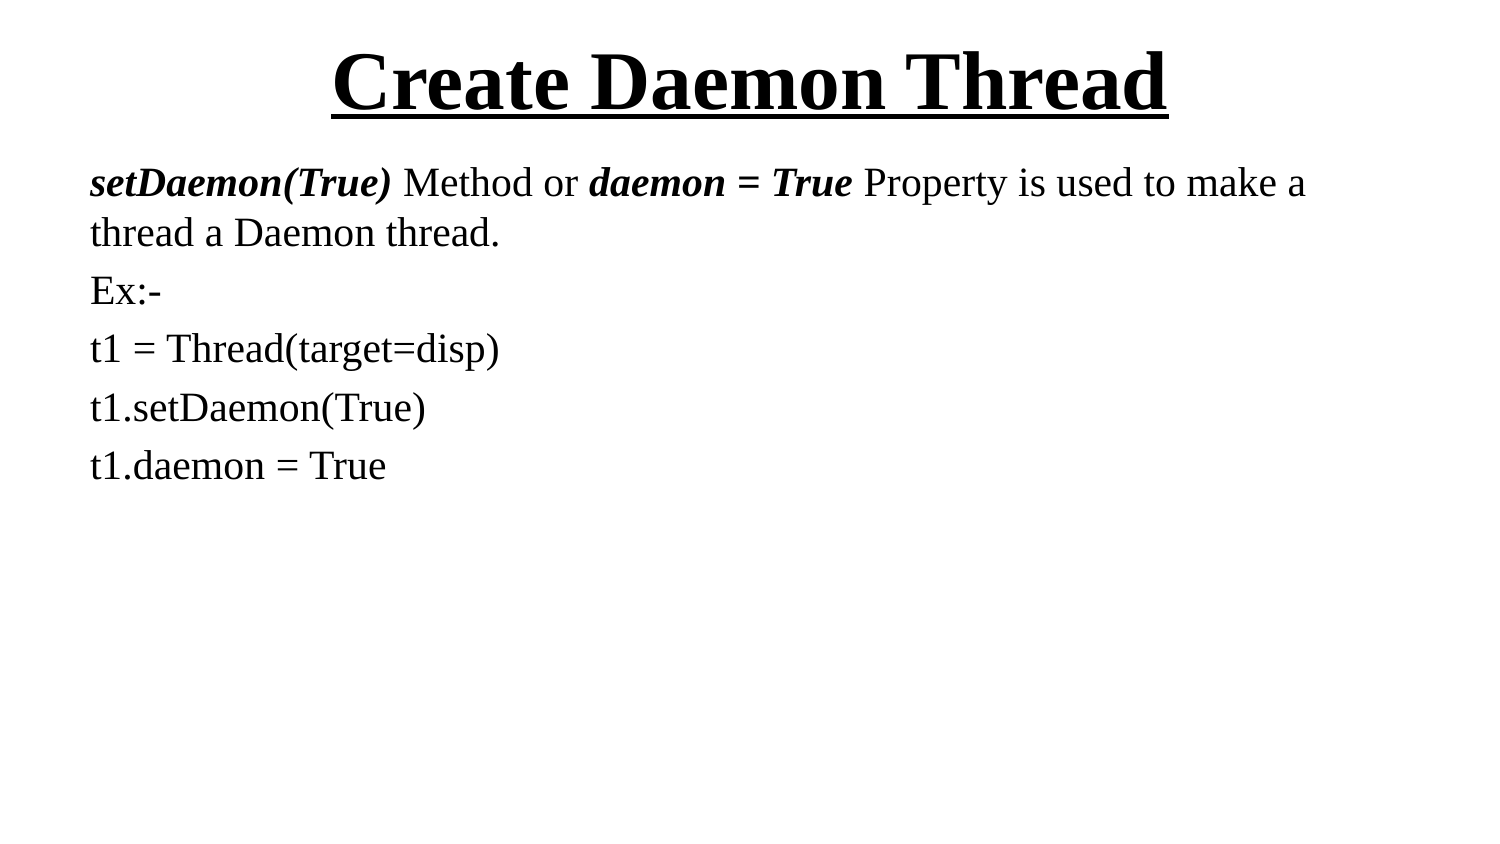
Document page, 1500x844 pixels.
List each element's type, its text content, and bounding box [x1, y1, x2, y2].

list setDaemon(True) Method or daemon = True Property is used to make a thread a Daemon thread. Ex:- t1 = Thread(target=disp) t1.setDaemon(True) t1.daemon = True [75, 146, 1425, 704]
title Create Daemon Thread [75, 6, 1425, 146]
